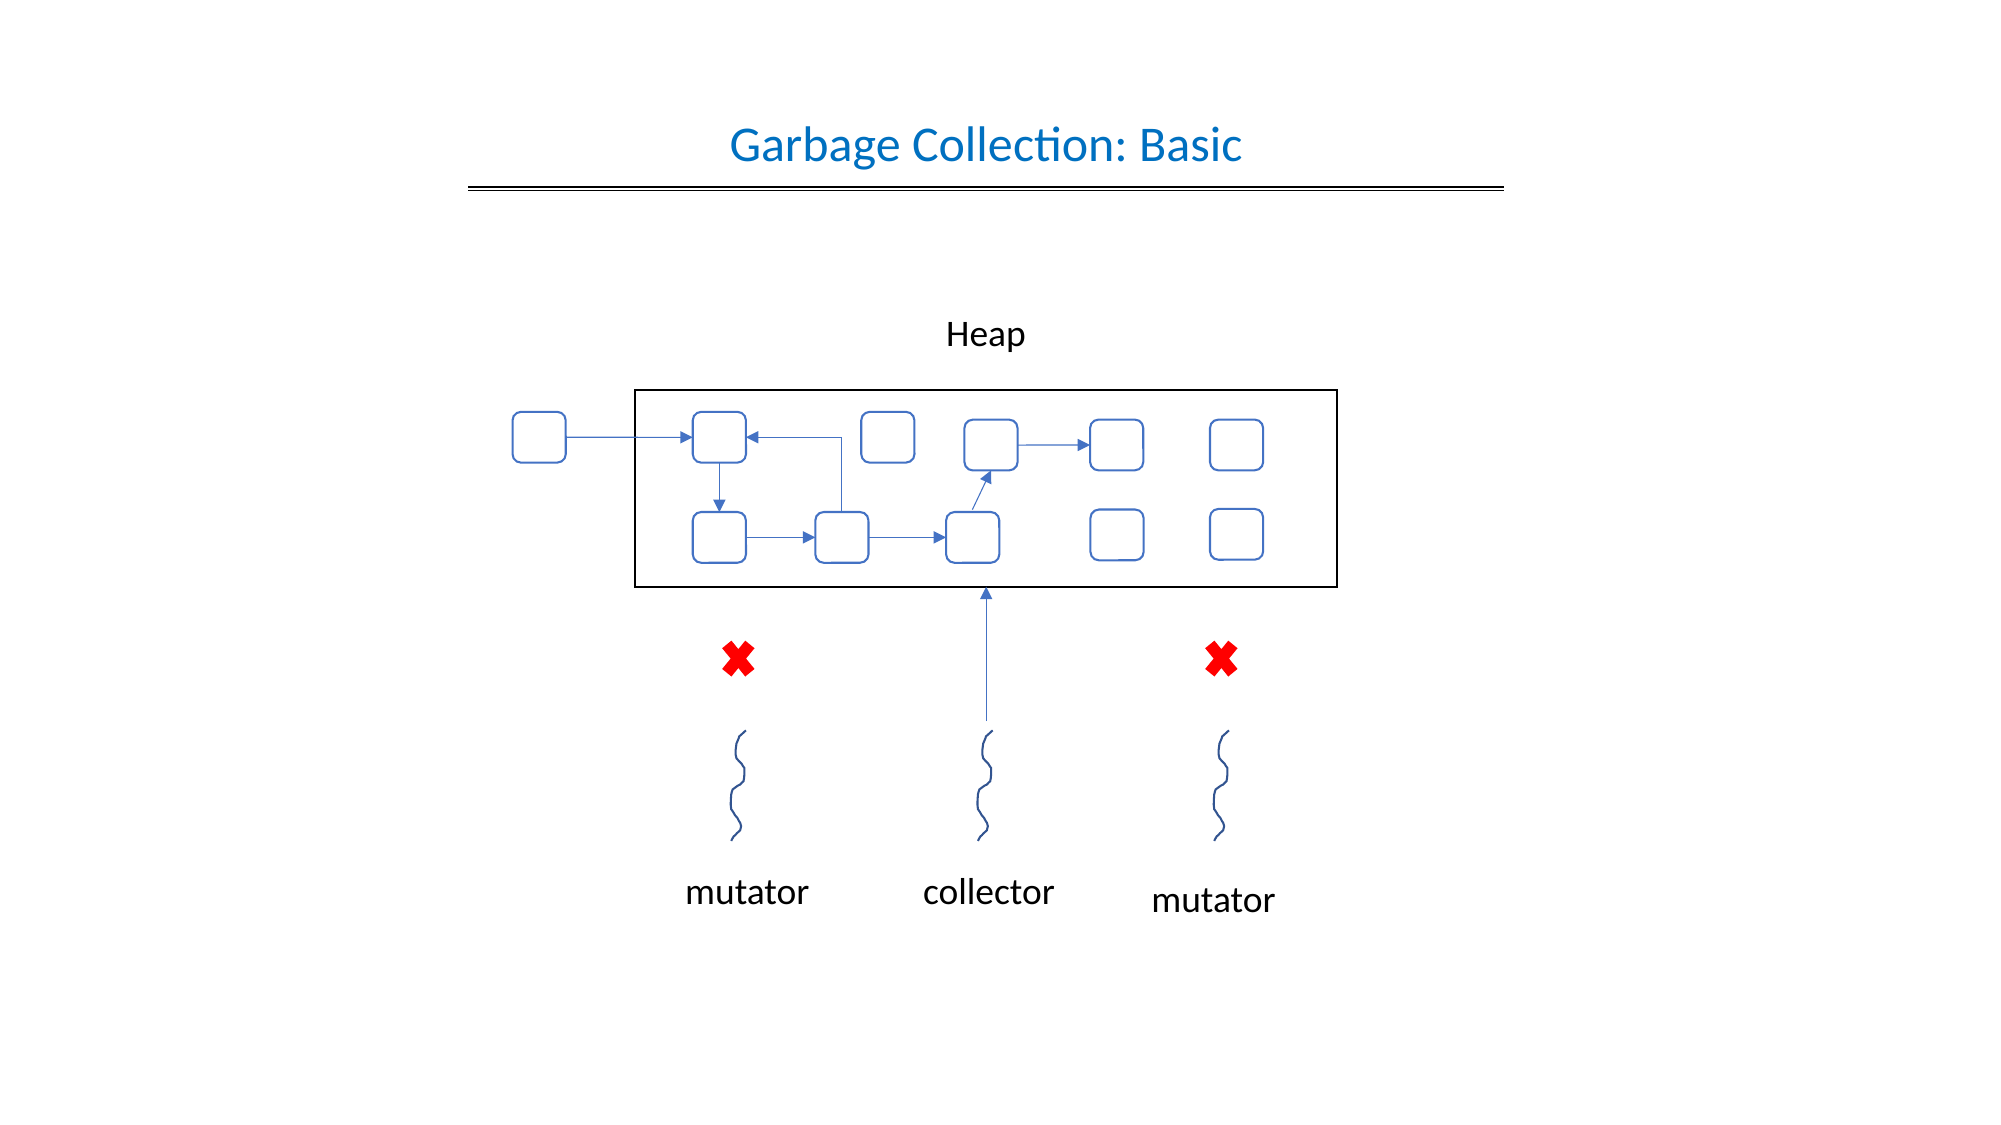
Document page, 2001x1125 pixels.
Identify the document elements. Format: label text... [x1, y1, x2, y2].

text_box [945, 510, 1001, 564]
text_box [814, 510, 870, 564]
text_box [1208, 418, 1265, 472]
text_box [511, 410, 567, 464]
text_box [963, 418, 1019, 472]
text_box mutator [670, 859, 825, 920]
text_box Garbage Collection: Basic [477, 103, 1496, 179]
text_box Heap [931, 301, 1041, 362]
text_box collector [908, 859, 1070, 920]
text_box [634, 389, 1338, 588]
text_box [972, 470, 991, 510]
text_box [729, 729, 747, 842]
text_box [860, 410, 916, 464]
text_box mutator [1136, 867, 1291, 927]
text_box [691, 410, 748, 464]
text_box [691, 510, 748, 564]
text_box [1212, 729, 1230, 842]
text_box [1089, 418, 1145, 472]
text_box [1205, 640, 1238, 677]
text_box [756, 426, 832, 523]
text_box [976, 729, 994, 842]
text_box [1089, 508, 1145, 562]
text_box [1208, 507, 1265, 561]
text_box [722, 640, 755, 677]
